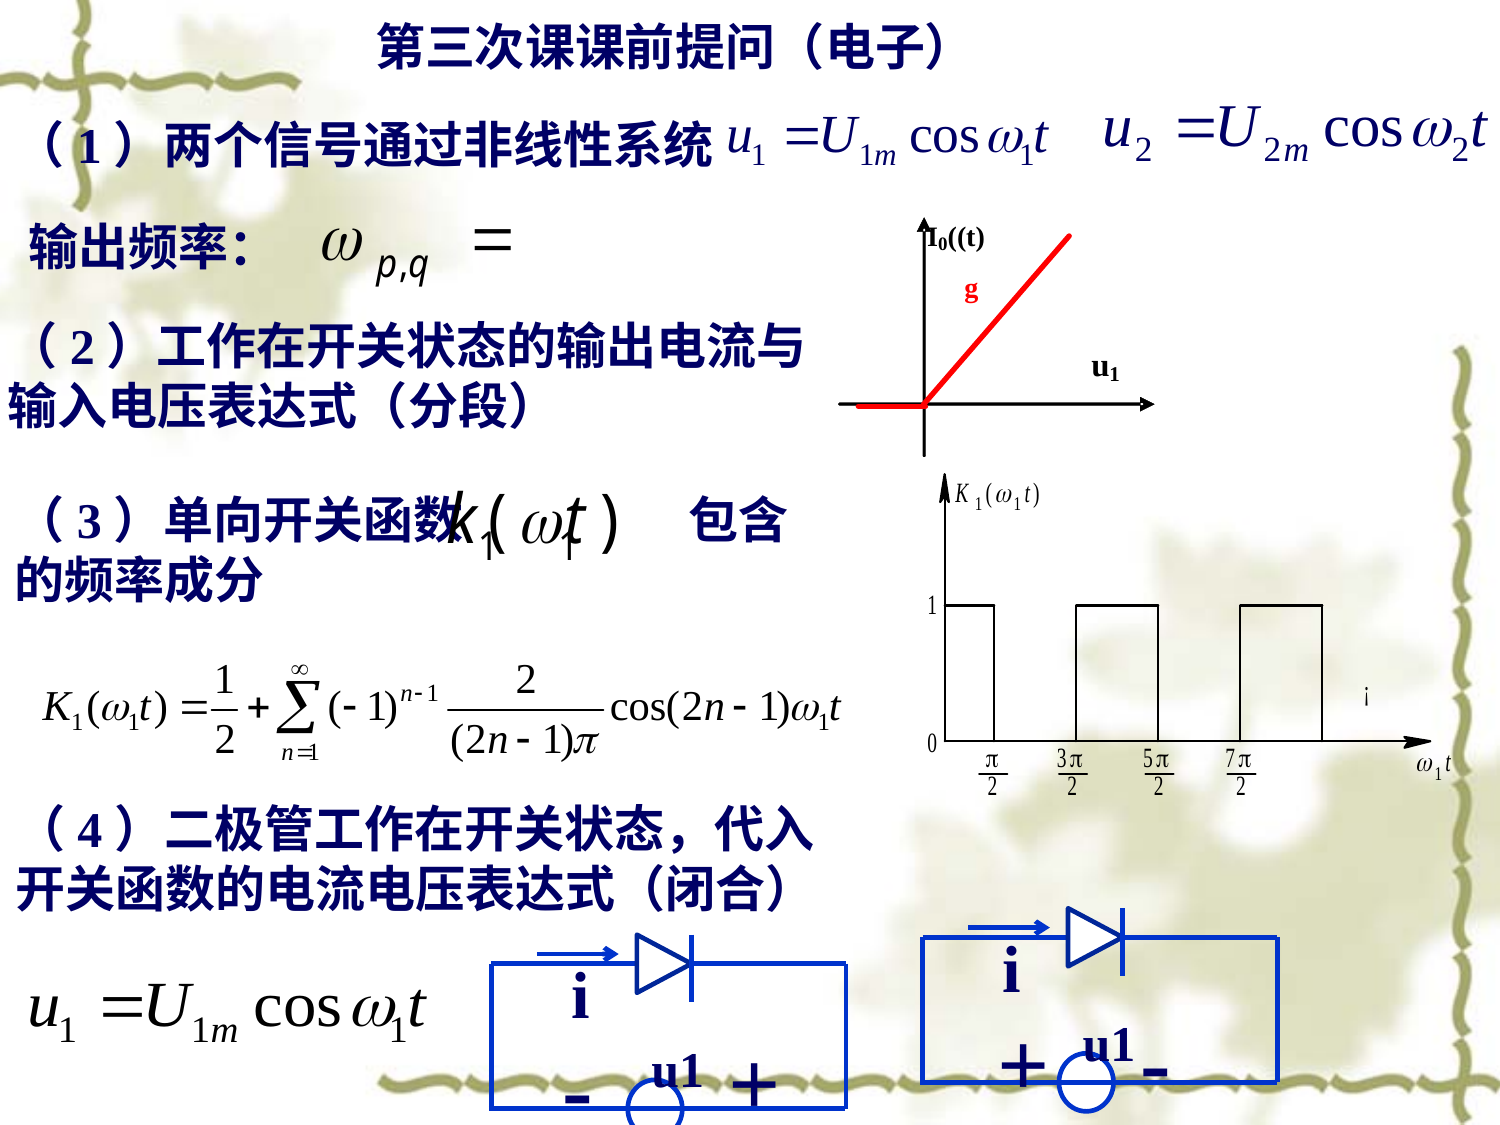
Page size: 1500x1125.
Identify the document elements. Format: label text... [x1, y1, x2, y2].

text_box （4）二极管工作在开关状态，代入开关函数的电流电压表达式（闭合） [0, 790, 851, 925]
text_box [438, 468, 632, 573]
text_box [488, 934, 1190, 1125]
text_box 输出频率： [13, 207, 306, 283]
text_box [719, 98, 1060, 180]
text_box （2）工作在开关状态的输出电流与输入电压表达式（分段） [0, 307, 832, 443]
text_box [1095, 85, 1500, 177]
picture [0, 0, 1500, 1125]
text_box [34, 648, 852, 771]
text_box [311, 185, 515, 295]
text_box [19, 961, 444, 1059]
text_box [837, 213, 1159, 458]
text_box 第三次课课前提问（电子） [360, 8, 1161, 83]
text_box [919, 908, 1278, 1112]
text_box （3）单向开关函数 包含的频率成分 [0, 481, 826, 617]
picture [0, 617, 831, 790]
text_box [831, 465, 1476, 815]
text_box （1）两个信号通过非线性系统 [0, 106, 715, 182]
